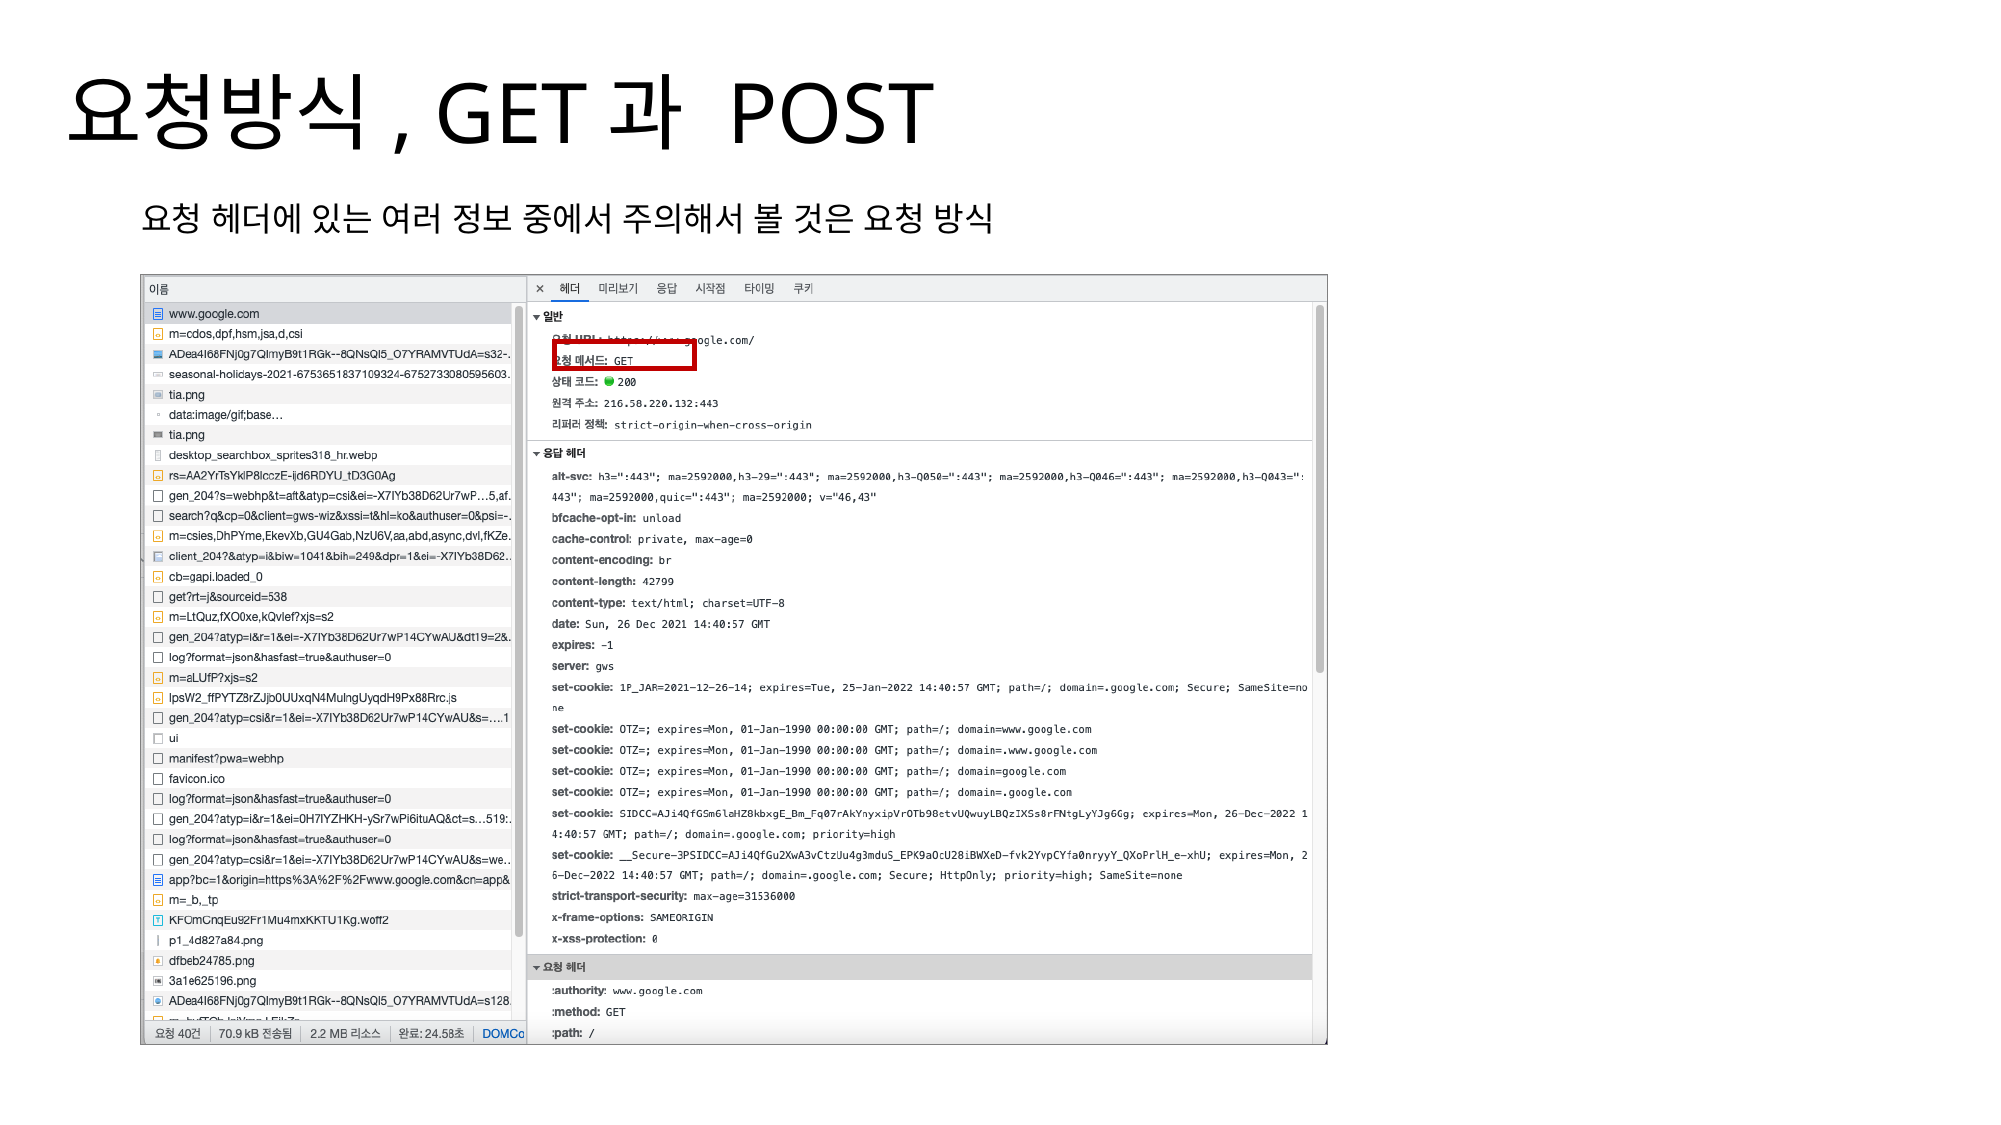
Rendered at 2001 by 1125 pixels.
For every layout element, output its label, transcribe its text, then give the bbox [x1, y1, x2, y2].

picture [140, 274, 1328, 1045]
text_box 요청 헤더에 있는 여러 정보 중에서 주의해서 볼 것은 요청 방식 [126, 190, 1414, 246]
text_box 요청방식, GET과 POST [50, 52, 1041, 168]
